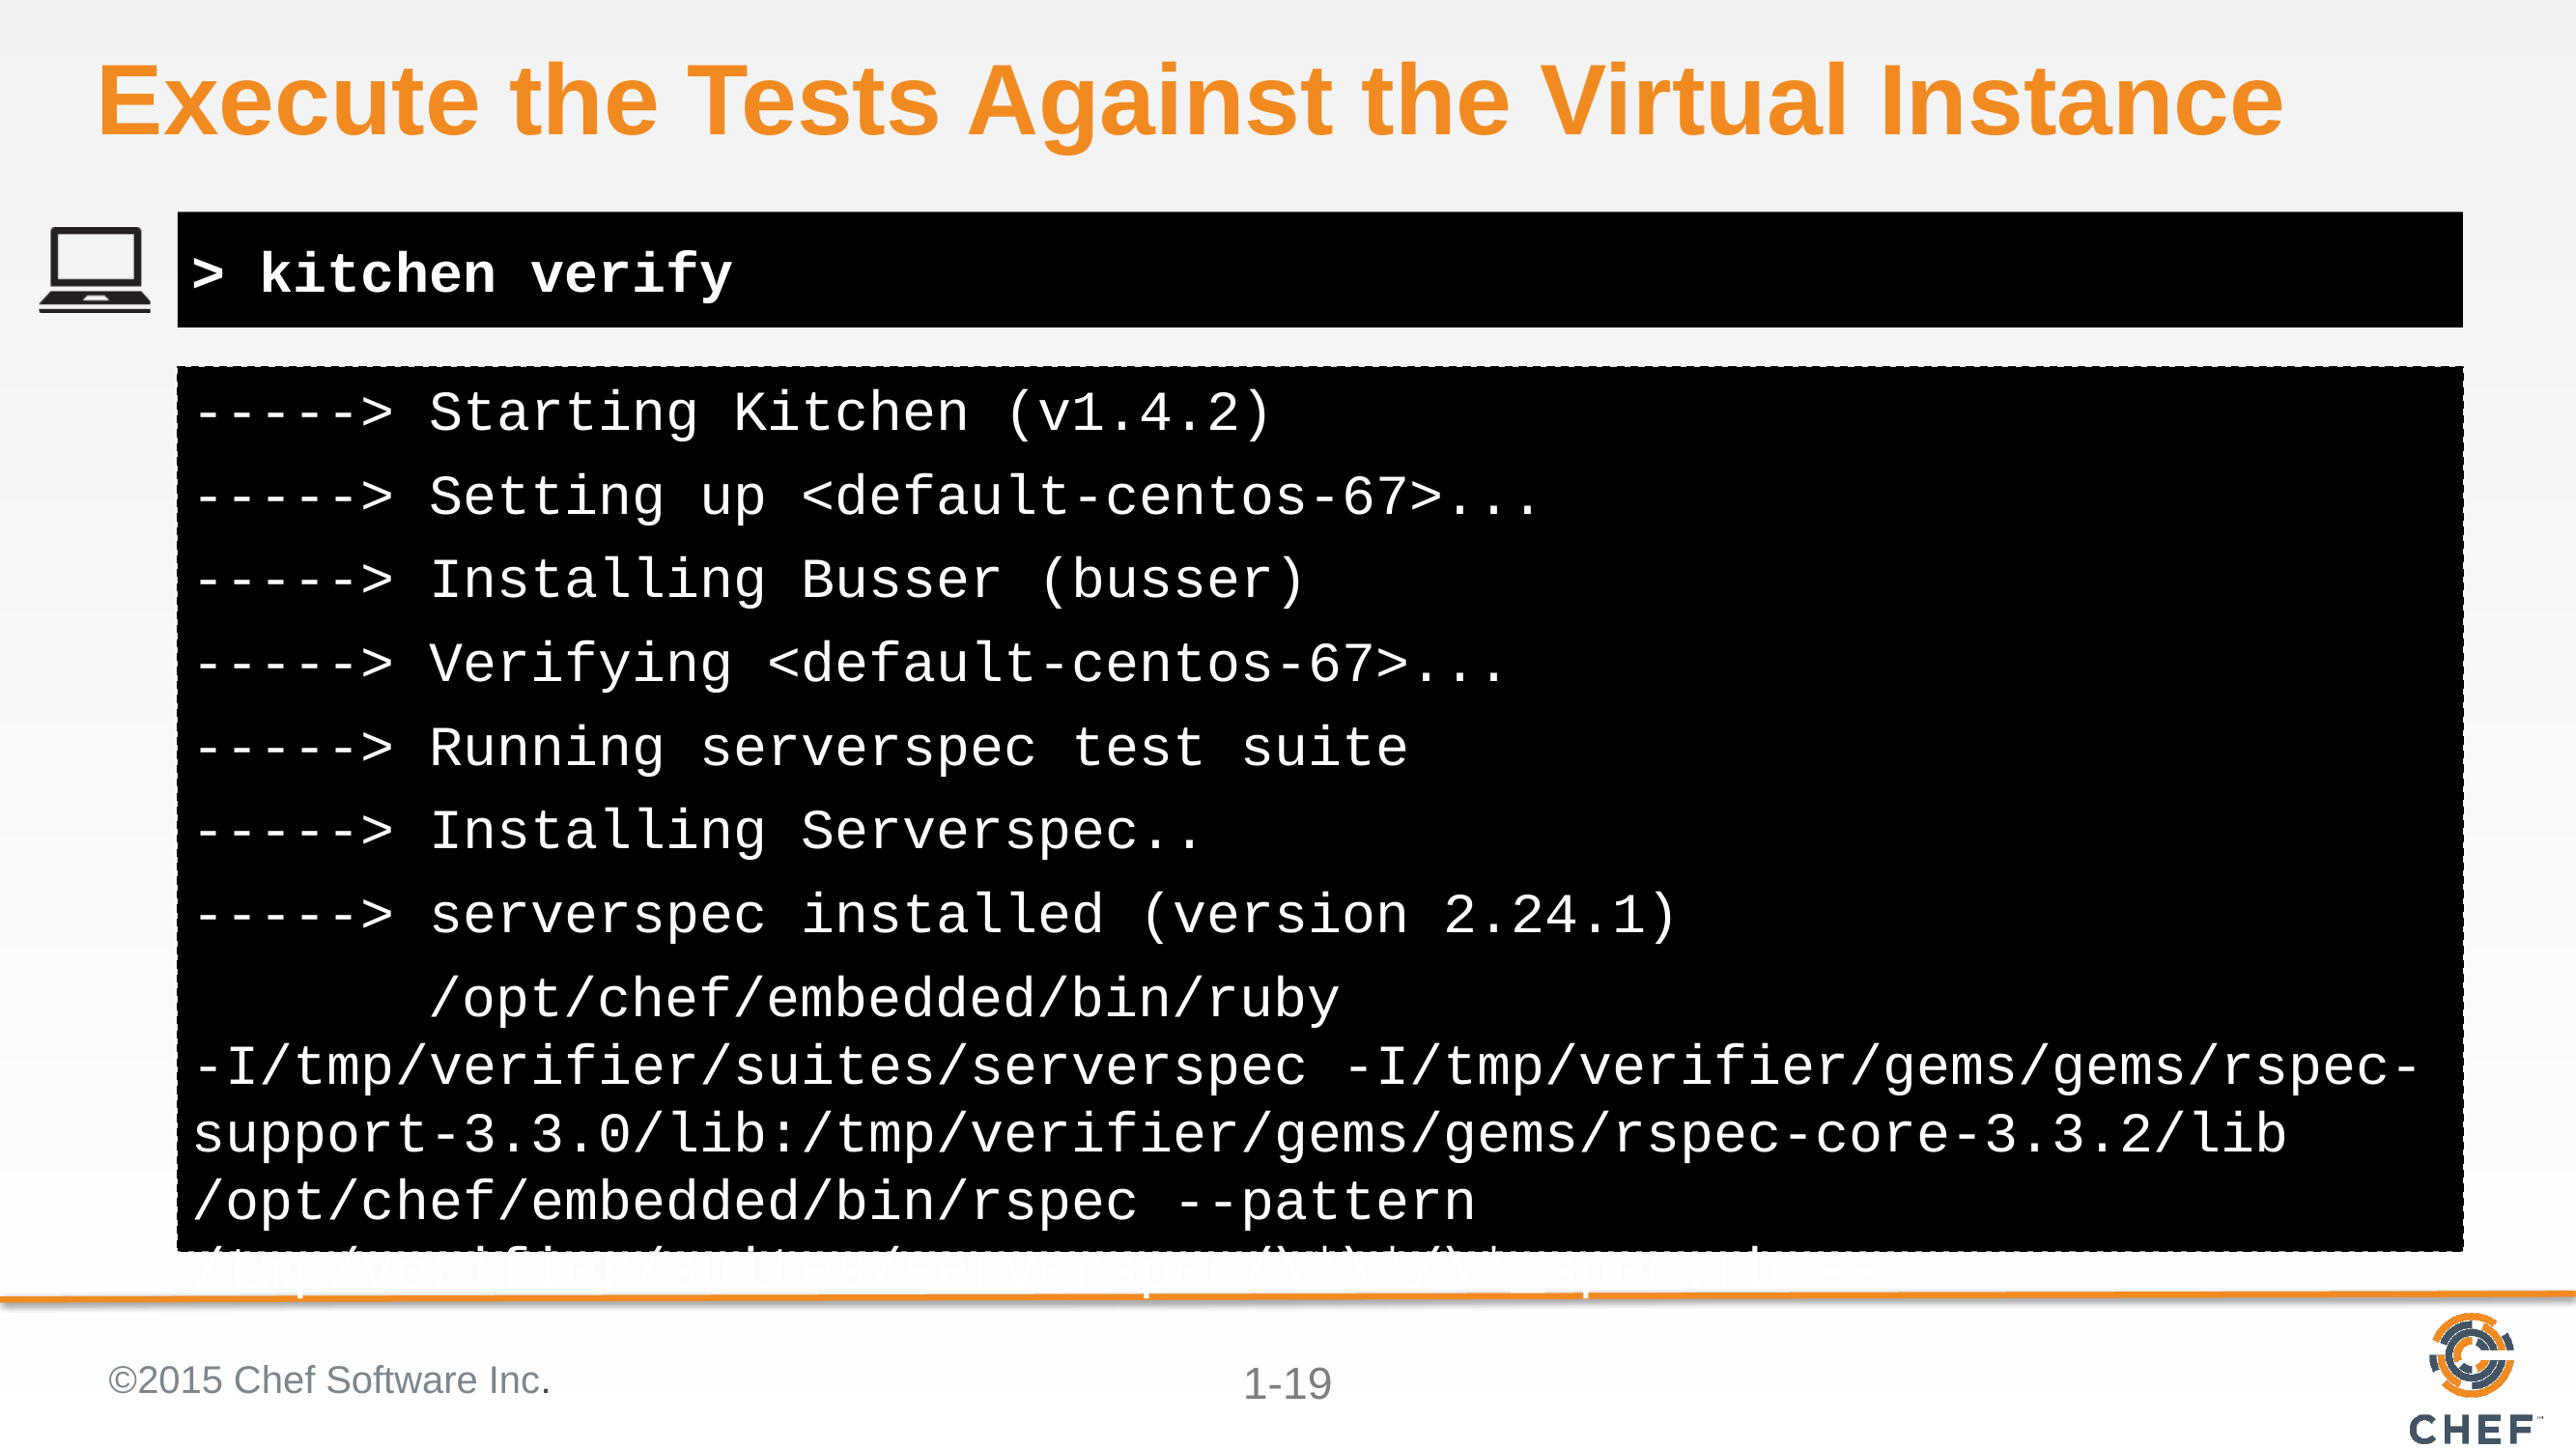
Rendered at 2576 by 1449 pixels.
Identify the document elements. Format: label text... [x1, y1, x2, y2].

title Execute the Tests Against the Virtual Instance [96, 48, 2463, 180]
list -----> Starting Kitchen (v1.4.2) -----> Setting up <default-centos-67>... -----> Installing Busser (busser) -----> Verifying <default-centos-67>... -----> Running serverspec test suite -----> Installing Serverspec.. -----> serverspec installed (version 2.24.1) /opt/chef/embedded/bin/ruby -I/tmp/verifier/suites/serverspec -I/tmp/verifier/gems/gems/rspec-support-3.3.0/lib:/tmp/verifier/gems/gems/rspec-core-3.3.2/lib /opt/chef/embedded/bin/rspec --pattern /tmp/verifier/suites/serverspec/\*\*/\*_spec.rb -- [177, 366, 2464, 1252]
picture [2399, 1297, 2551, 1449]
list > kitchen verify [177, 212, 2463, 327]
